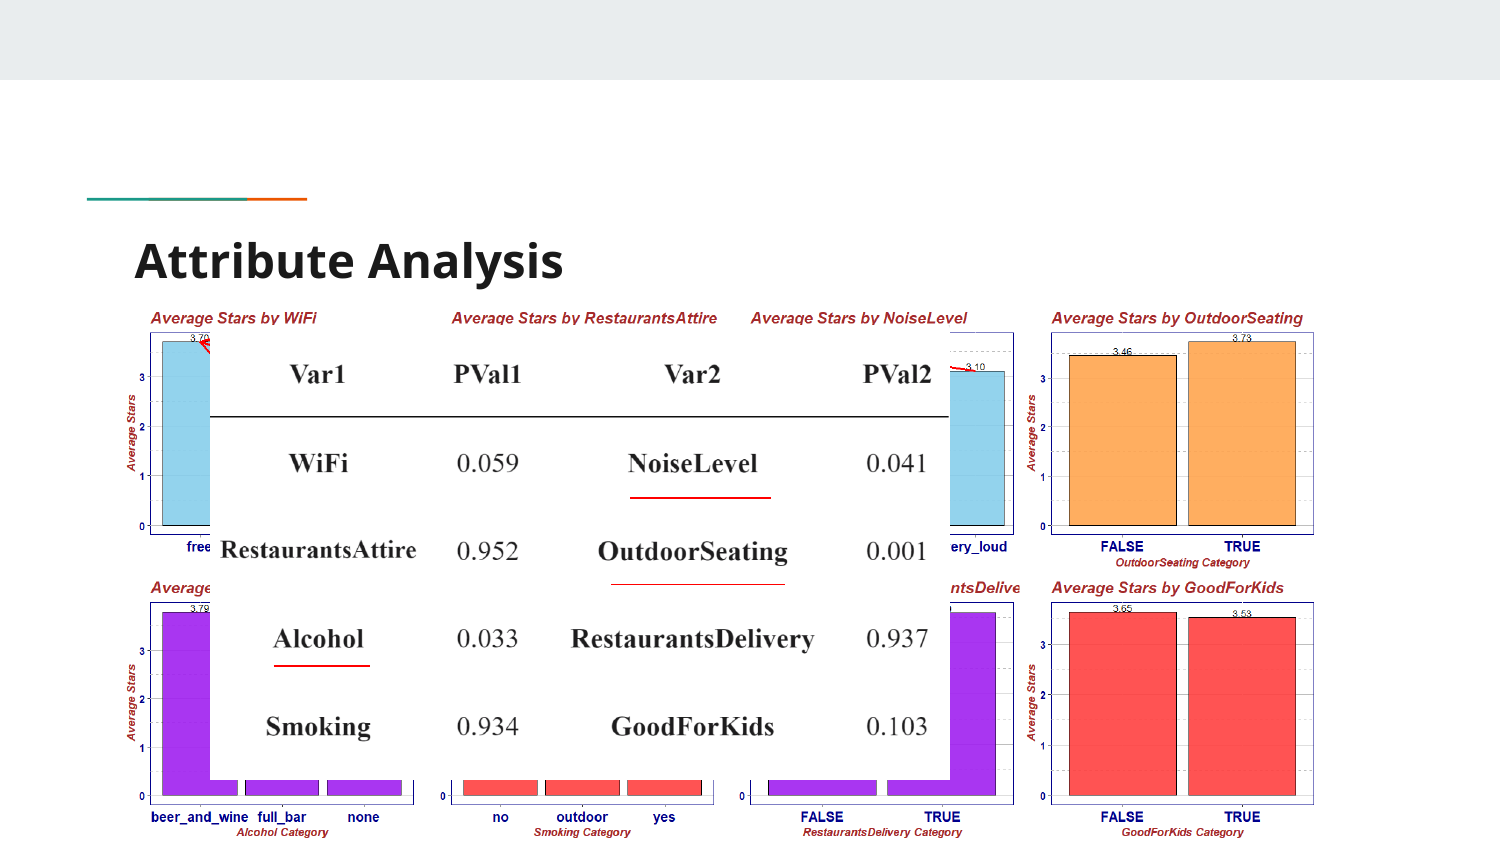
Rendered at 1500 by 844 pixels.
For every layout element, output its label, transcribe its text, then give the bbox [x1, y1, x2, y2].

title Attribute Analysis [119, 216, 1381, 305]
picture [119, 303, 1320, 844]
